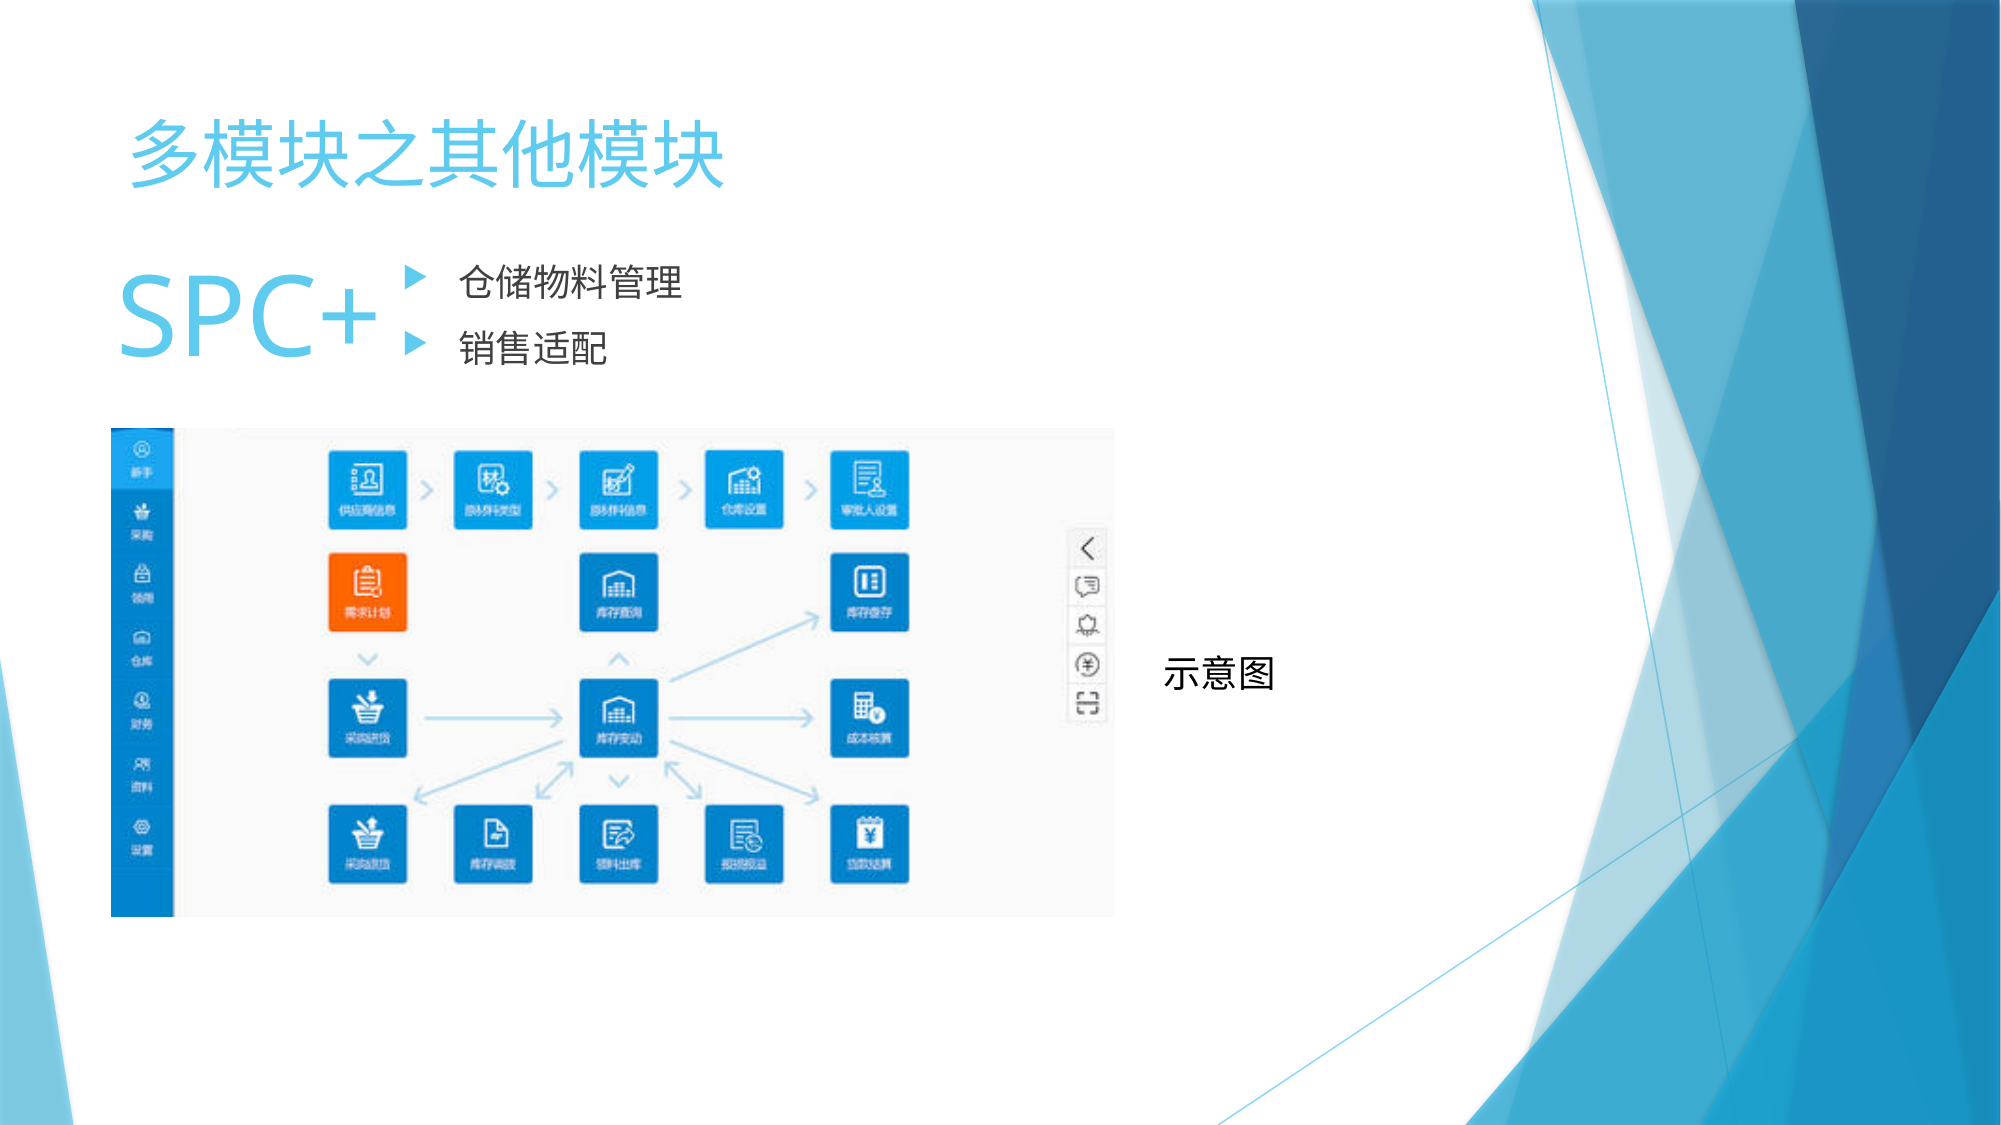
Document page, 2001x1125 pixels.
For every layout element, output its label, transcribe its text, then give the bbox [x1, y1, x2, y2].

list 仓储物料管理 销售适配 [386, 251, 1798, 889]
picture [110, 428, 1116, 918]
title 多模块之其他模块 [111, 99, 1522, 251]
text_box SPC+ [101, 236, 397, 387]
text_box 示意图 [1148, 642, 1633, 703]
